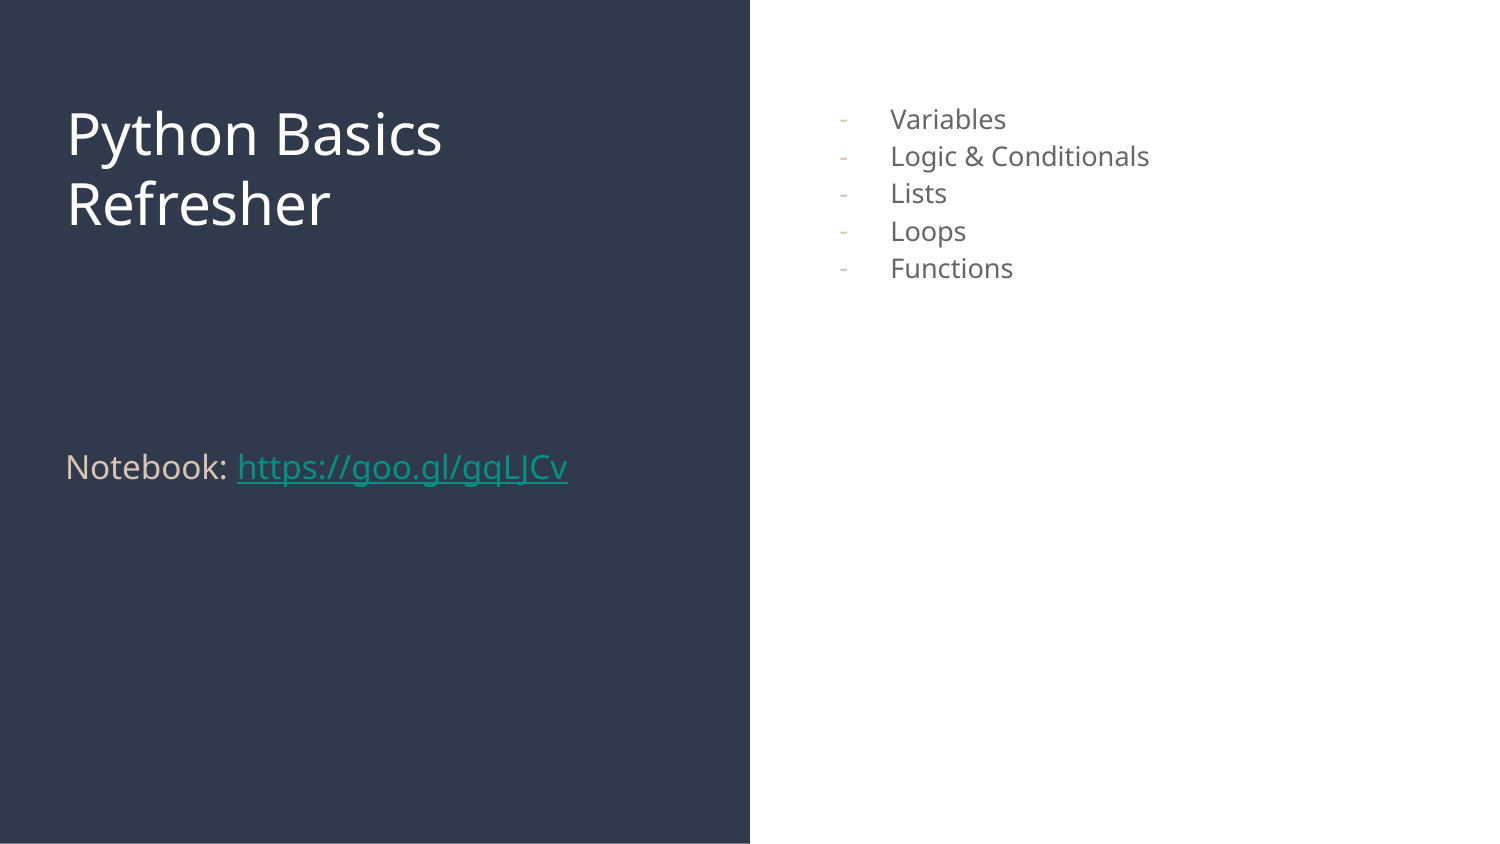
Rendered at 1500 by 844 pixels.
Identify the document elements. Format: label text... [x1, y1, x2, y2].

list Variables Logic & Conditionals Lists Loops Functions [800, 82, 1449, 757]
title Python Basics Refresher [51, 82, 659, 419]
subtitle Notebook: https://goo.gl/gqLJCv [50, 430, 658, 583]
